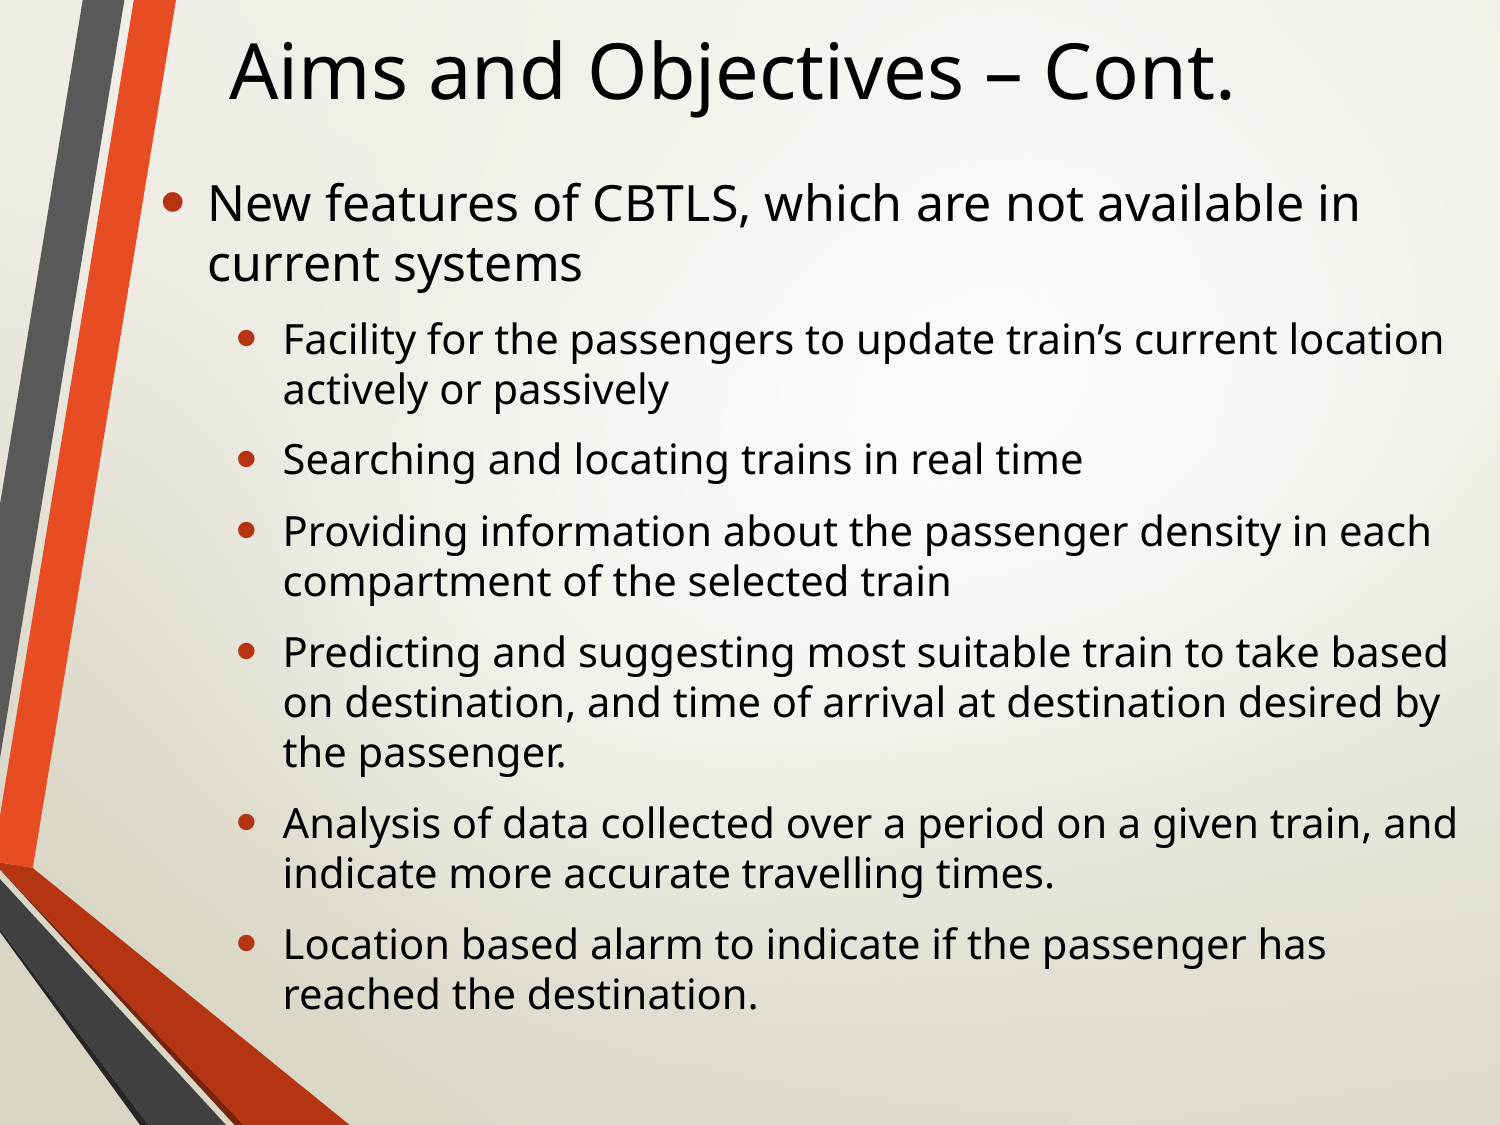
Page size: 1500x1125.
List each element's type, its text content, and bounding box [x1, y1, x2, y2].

list New features of CBTLS, which are not available in current systems Facility for the passengers to update train’s current location actively or passively Searching and locating trains in real time Providing information about the passenger density in each compartment of the selected train Predicting and suggesting most suitable train to take based on destination, and time of arrival at destination desired by the passenger. Analysis of data collected over a period on a given train, and indicate more accurate travelling times. Location based alarm to indicate if the passenger has reached the destination. [145, 146, 1500, 1125]
title Aims and Objectives – Cont. [26, 13, 1441, 123]
